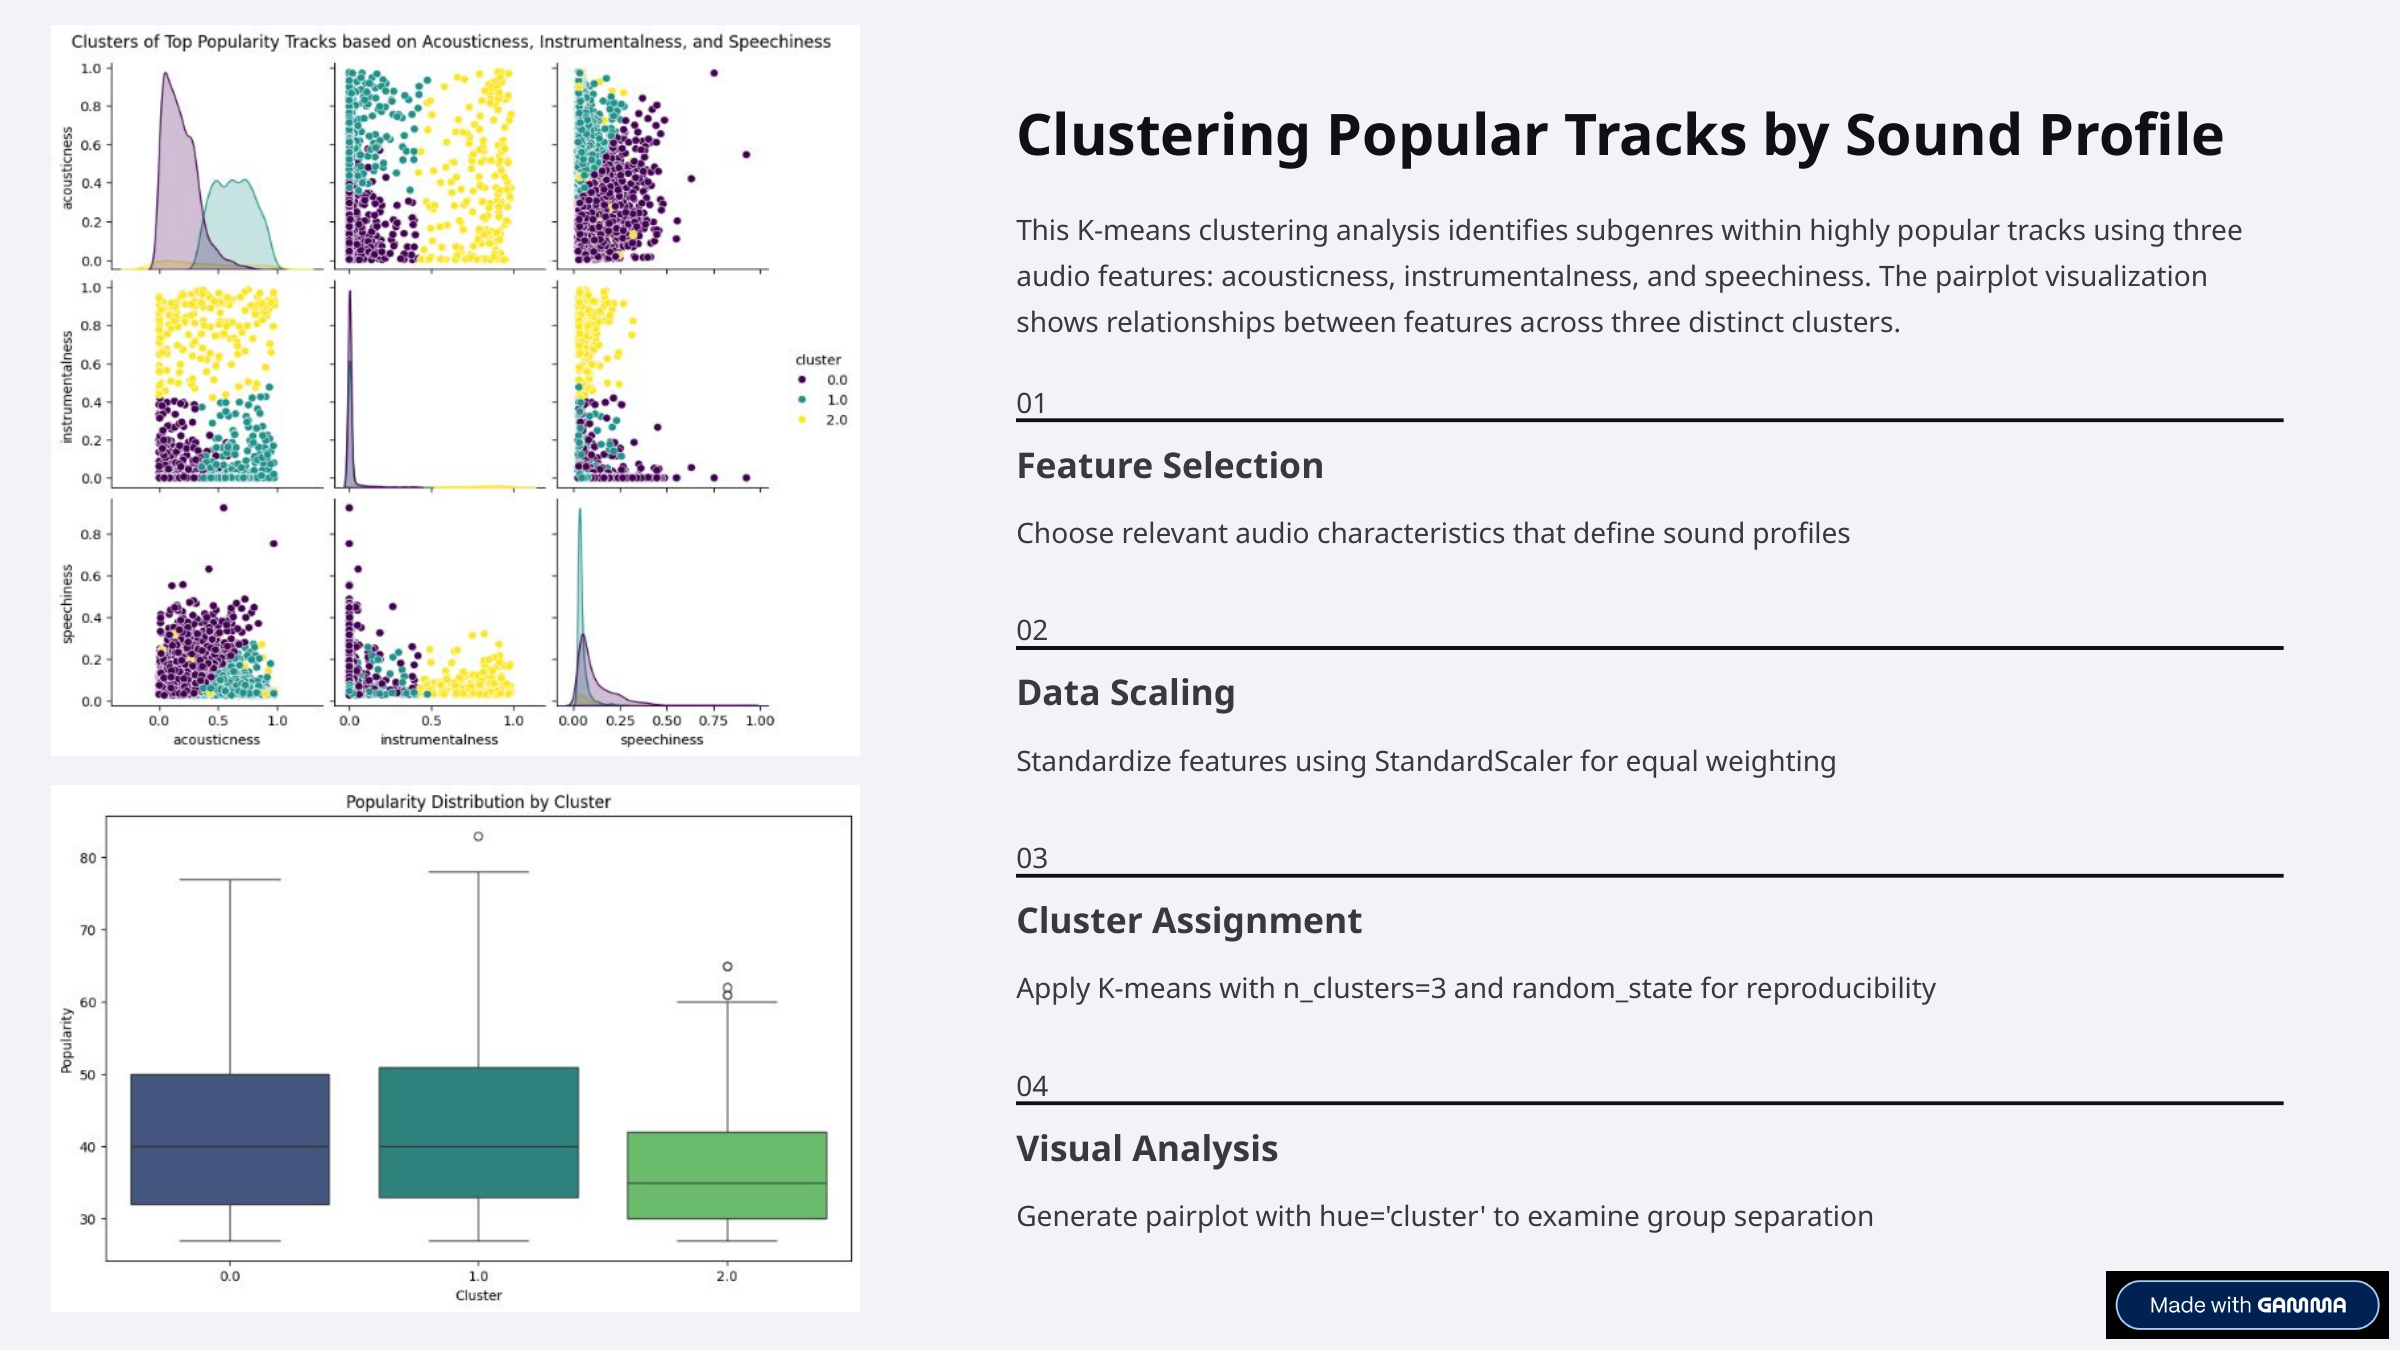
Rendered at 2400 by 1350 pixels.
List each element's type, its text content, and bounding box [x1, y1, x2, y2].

picture [2106, 1271, 2389, 1339]
text_box Apply K-means with n_clusters=3 and random_state for reproducibility [1016, 958, 2284, 1006]
text_box Feature Selection [1016, 440, 1380, 486]
text_box Choose relevant audio characteristics that define sound profiles [1016, 503, 2284, 550]
text_box Standardize features using StandardScaler for equal weighting [1016, 730, 2284, 778]
text_box Data Scaling [1016, 668, 1380, 714]
text_box This K-means clustering analysis identifies subgenres within highly popular tracks using three audio features: acousticness, instrumentalness, and speechiness. The pairplot visualization shows relationships between features across three distinct clusters. [1016, 200, 2284, 341]
text_box 04 [1016, 1055, 1046, 1093]
text_box [1016, 418, 2284, 423]
text_box [1016, 646, 2284, 650]
picture [51, 25, 860, 756]
text_box [1016, 1101, 2284, 1106]
text_box Visual Analysis [1016, 1123, 1380, 1169]
text_box 02 [1016, 600, 1046, 637]
text_box Cluster Assignment [1016, 895, 1380, 942]
text_box [1016, 873, 2284, 878]
text_box 03 [1016, 828, 1046, 865]
picture [51, 785, 860, 1312]
text_box Clustering Popular Tracks by Sound Profile [1016, 95, 2181, 168]
text_box Generate pairplot with hue='cluster' to examine group separation [1016, 1186, 2284, 1233]
text_box 01 [1016, 372, 1046, 410]
